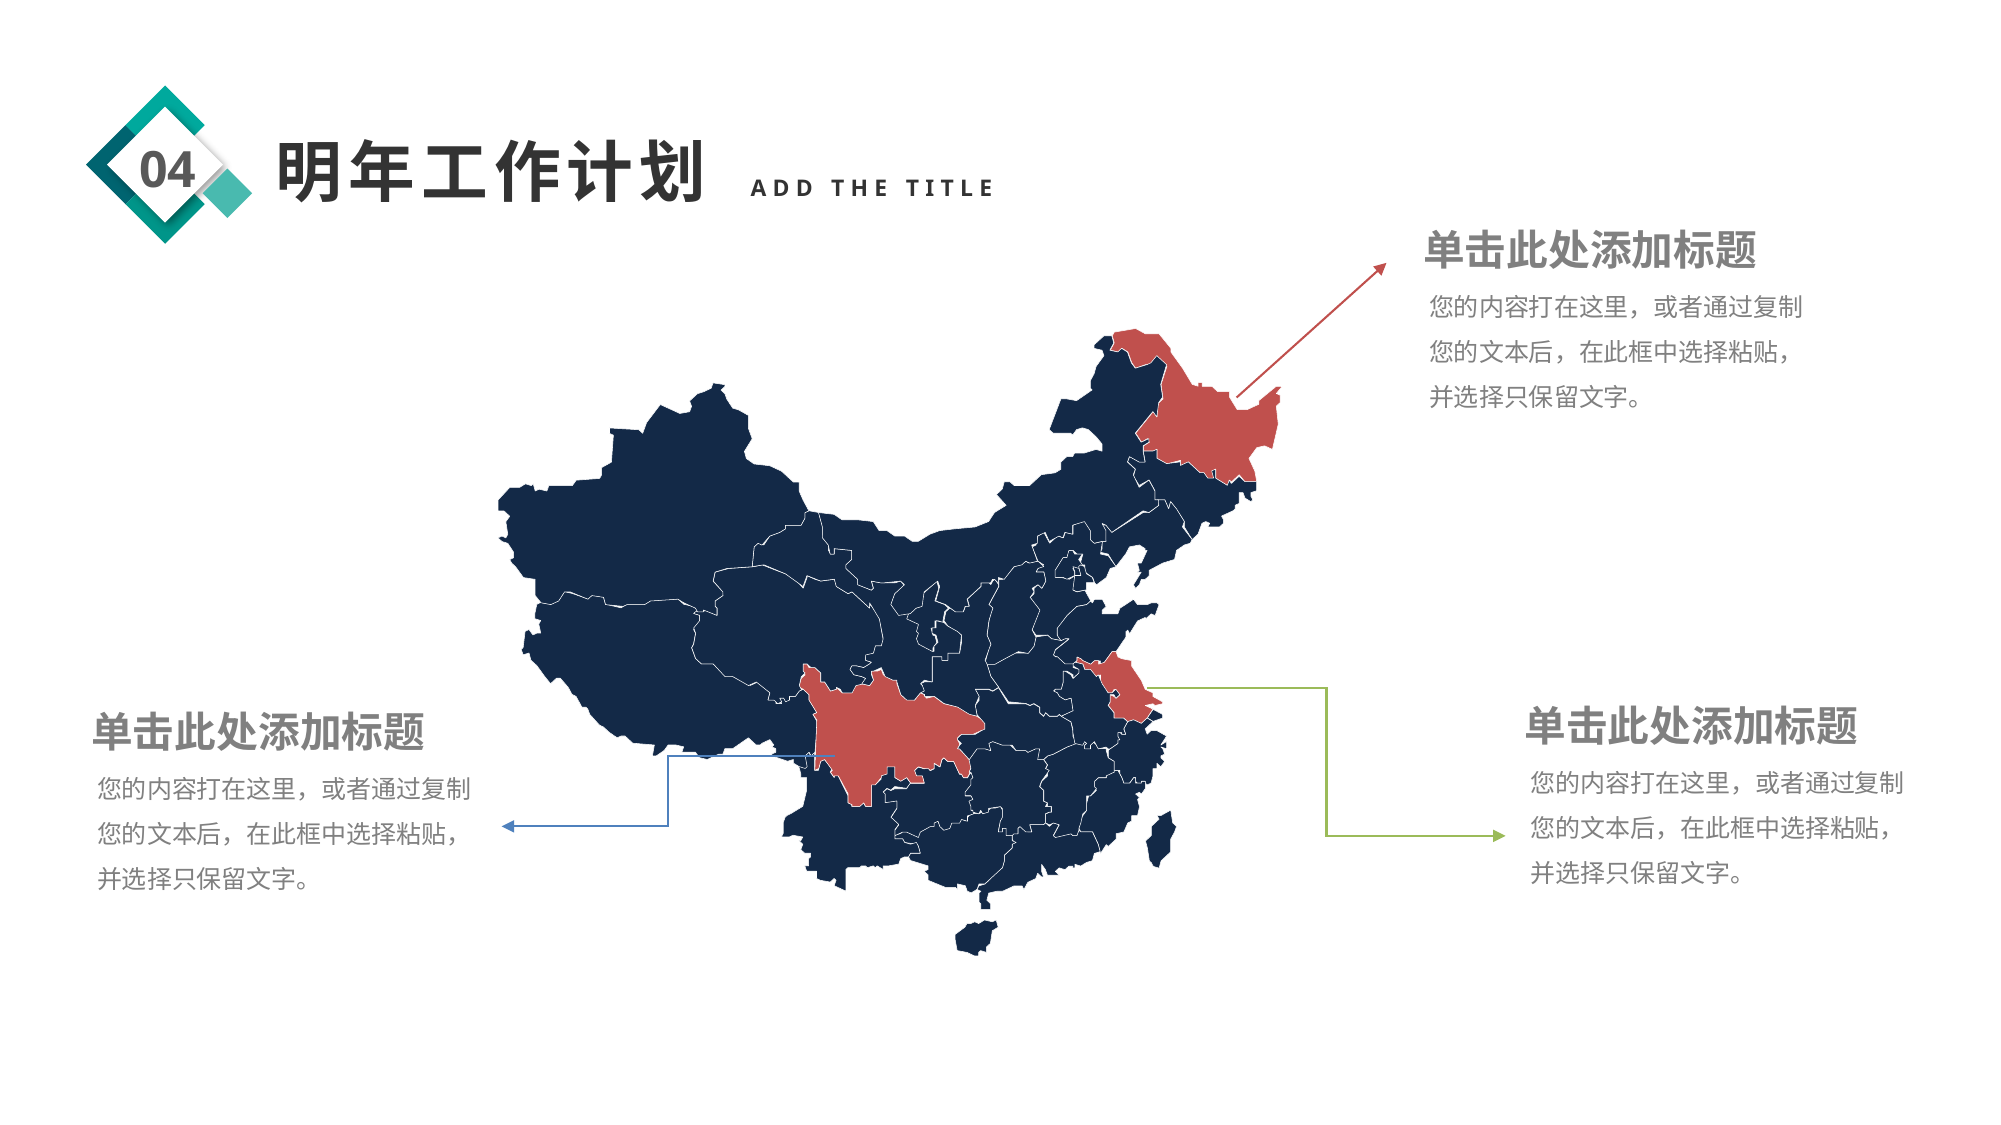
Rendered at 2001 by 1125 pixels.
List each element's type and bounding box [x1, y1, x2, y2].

text_box [1236, 262, 1387, 398]
text_box [1509, 692, 1939, 897]
text_box [498, 328, 1283, 957]
text_box [85, 85, 1037, 244]
text_box [1408, 215, 1939, 421]
text_box [1147, 687, 1506, 836]
text_box [76, 698, 607, 903]
text_box [607, 755, 836, 828]
